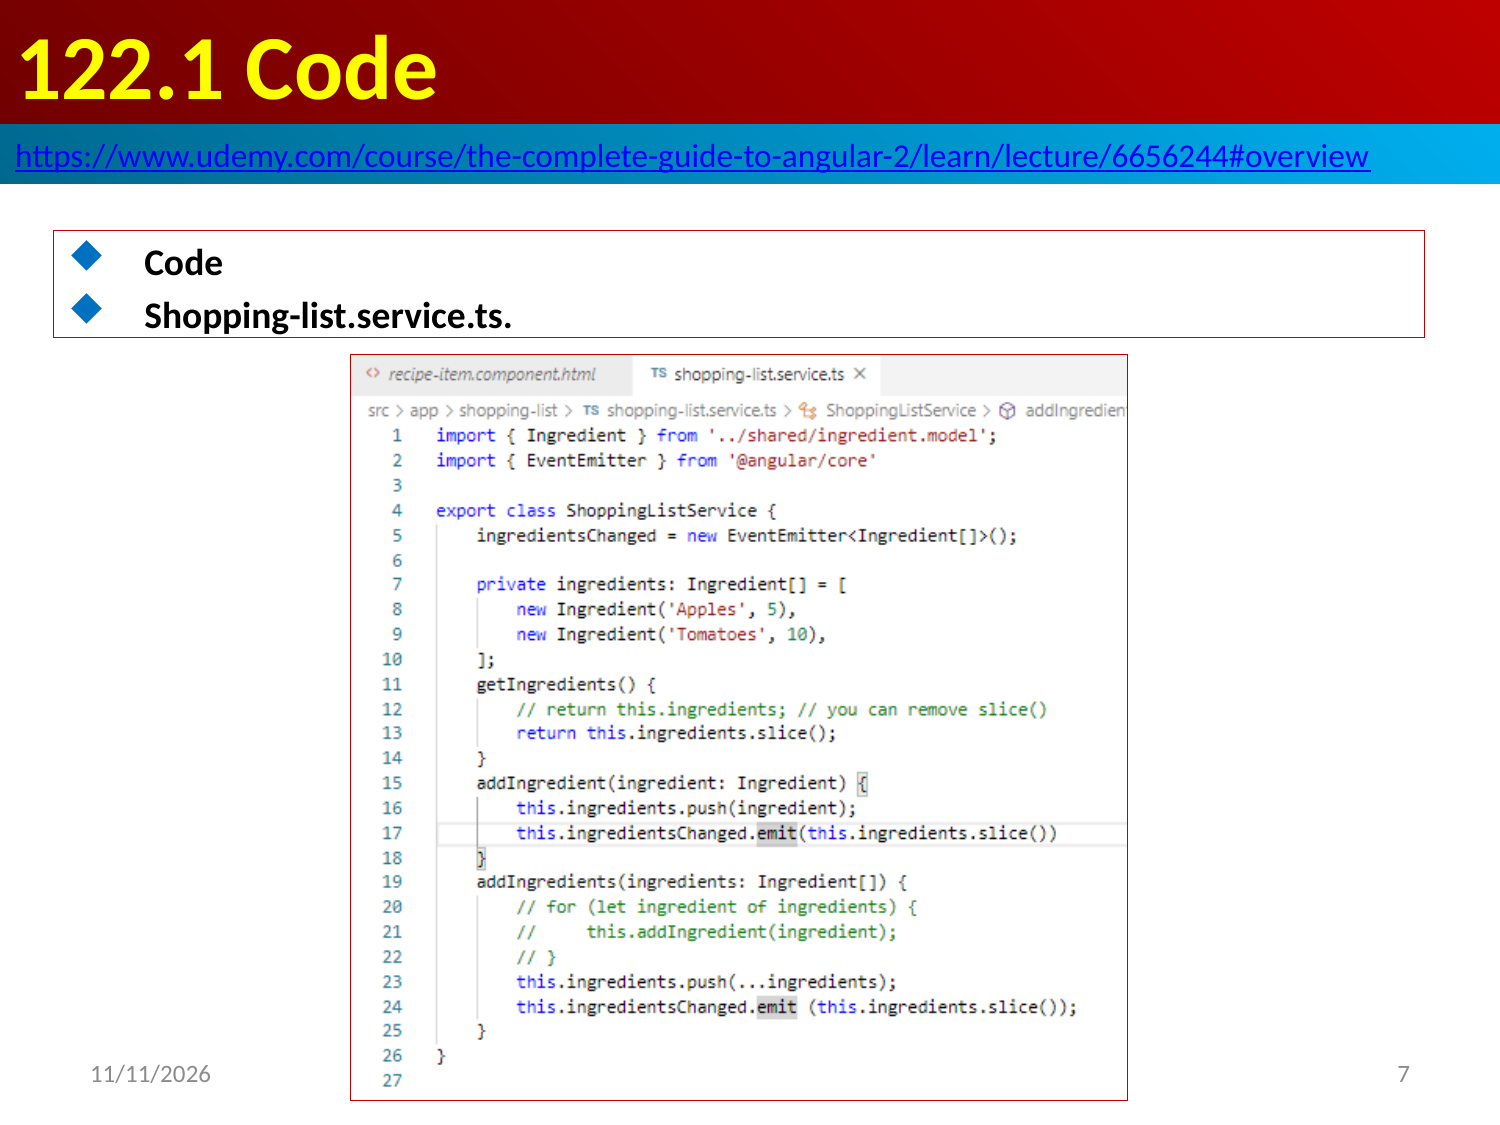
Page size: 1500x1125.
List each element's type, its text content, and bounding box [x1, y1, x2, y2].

subtitle Code Shopping-list.service.ts. [53, 230, 1425, 338]
title 122.1 Code [0, 0, 1500, 124]
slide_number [75, 1042, 345, 1103]
text_box https://www.udemy.com/course/the-complete-guide-to-angular-2/learn/lecture/6656244#overview [0, 124, 1500, 184]
slide_number 7 [1132, 1042, 1425, 1103]
picture [350, 354, 1128, 1101]
